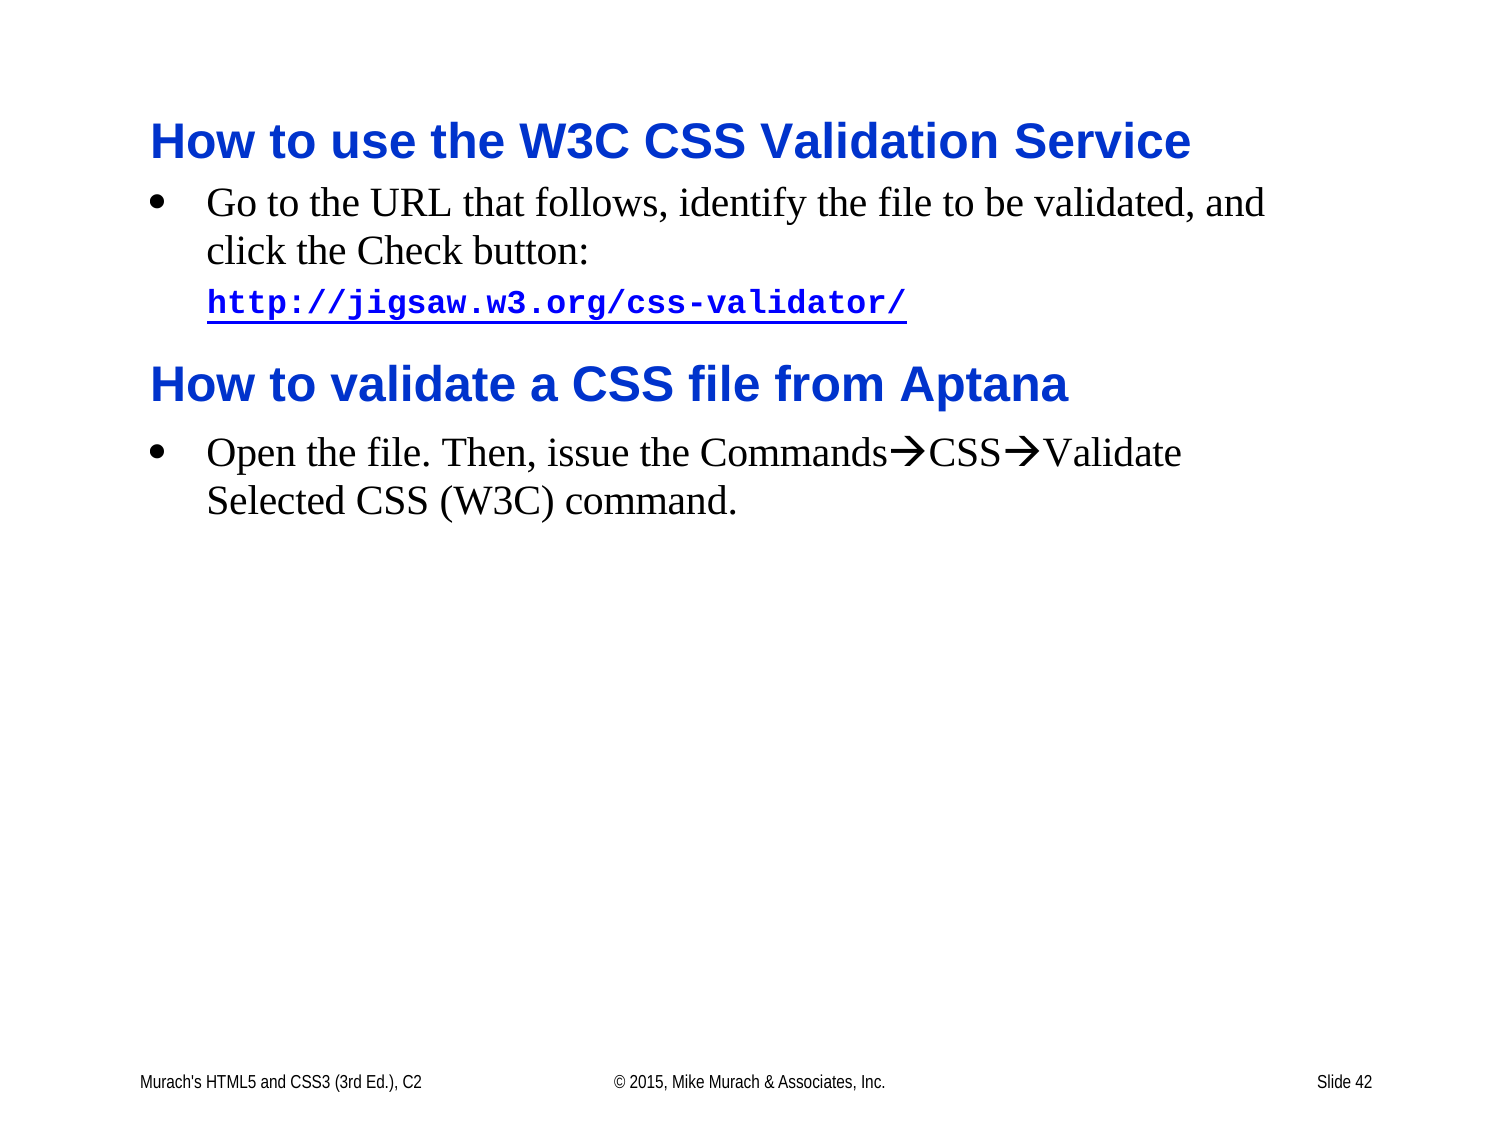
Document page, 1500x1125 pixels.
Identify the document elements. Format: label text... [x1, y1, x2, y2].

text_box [149, 112, 1348, 174]
slide_number Murach's HTML5 and CSS3 (3rd Ed.), C2 [125, 1025, 450, 1100]
footer © 2015, Mike Murach & Associates, Inc. [474, 1025, 1025, 1100]
slide_number Slide 42 [1074, 1025, 1388, 1100]
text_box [149, 174, 1348, 537]
